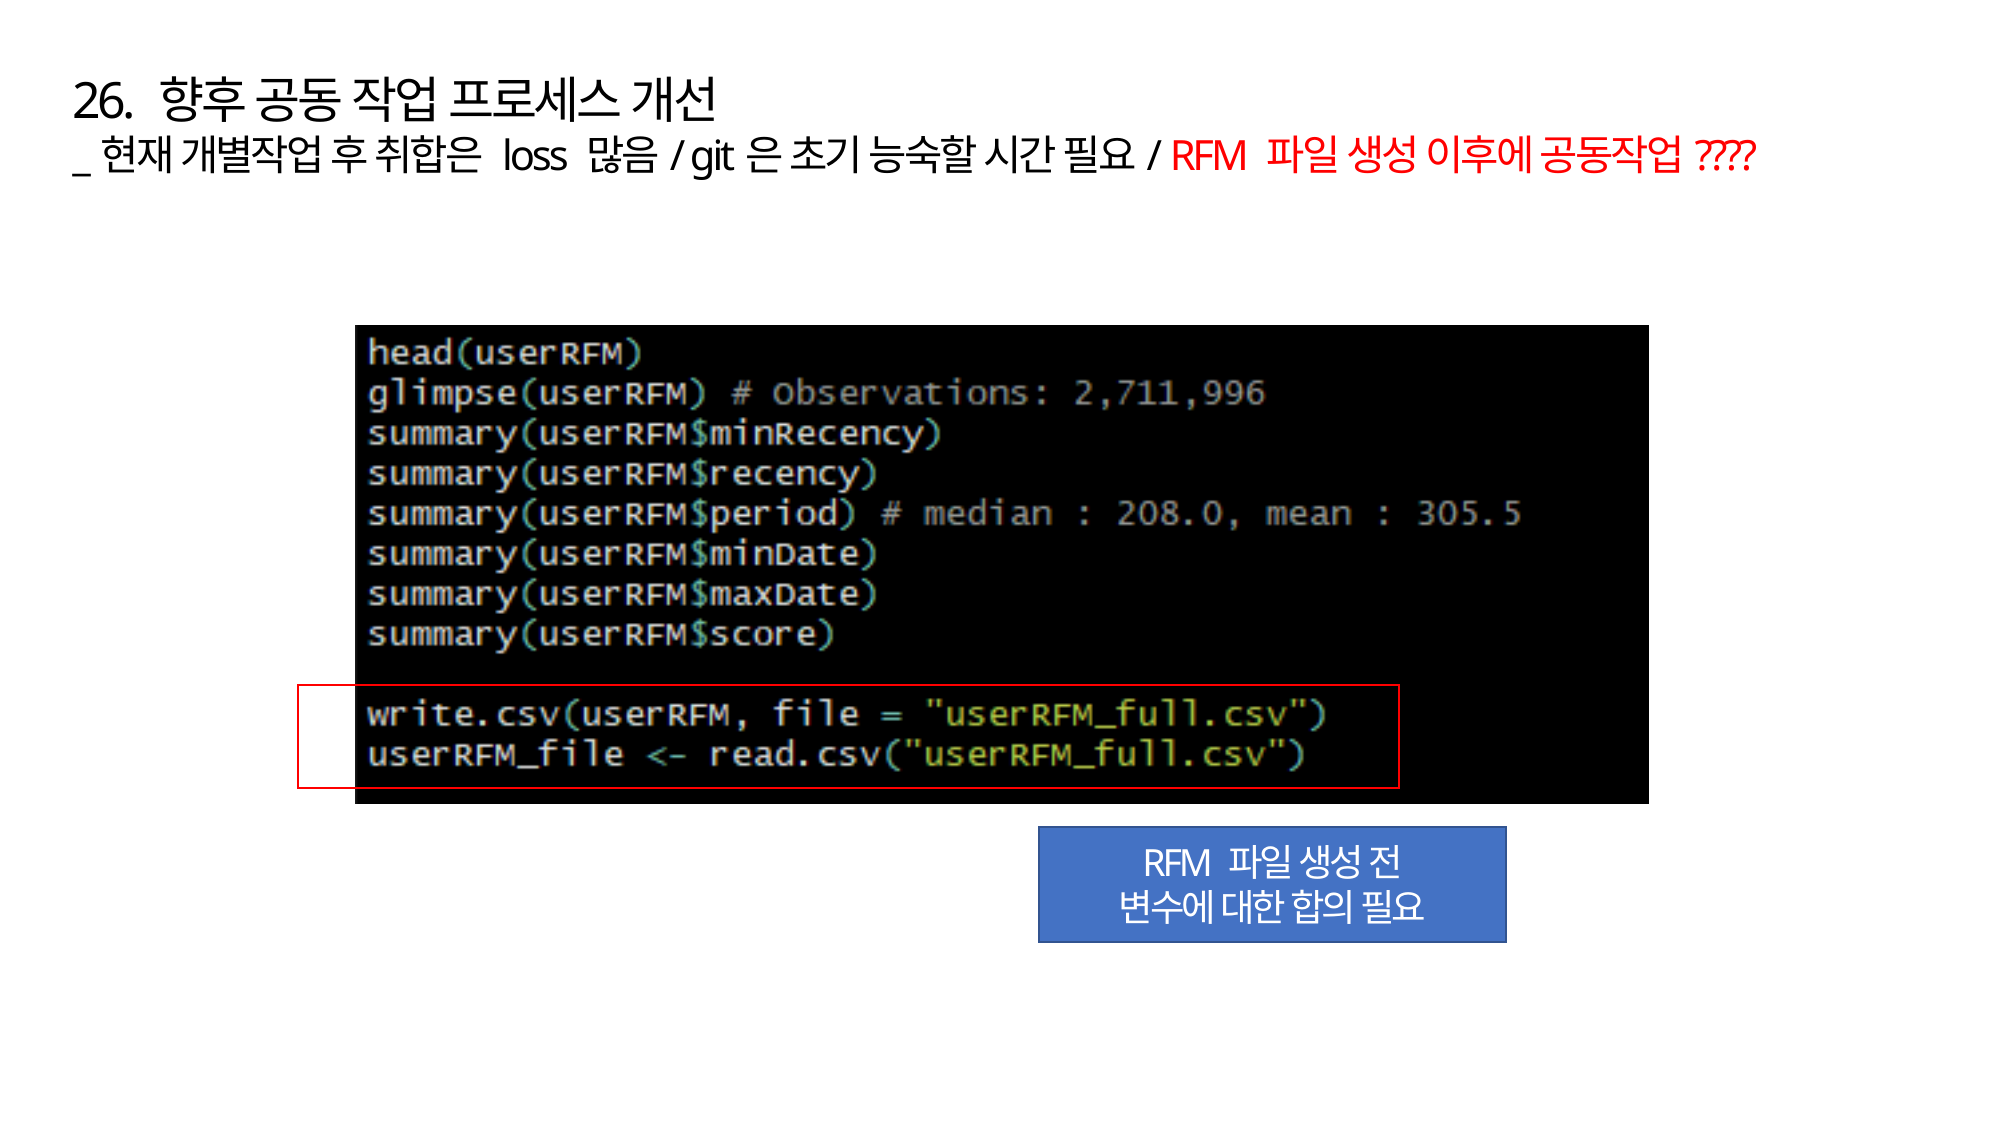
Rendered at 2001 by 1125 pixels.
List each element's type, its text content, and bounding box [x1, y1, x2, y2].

text_box [297, 684, 355, 789]
text_box 26. 향후 공동 작업 프로세스 개선 _현재 개별작업 후 취합은 loss 많음/ git은 초기 능숙할 시간 필요/ RFM 파일 생성 이후에 공동작업???? [57, 61, 1867, 187]
picture [355, 325, 1649, 804]
text_box RFM 파일 생성 전 변수에 대한 합의 필요 [1038, 826, 1507, 943]
